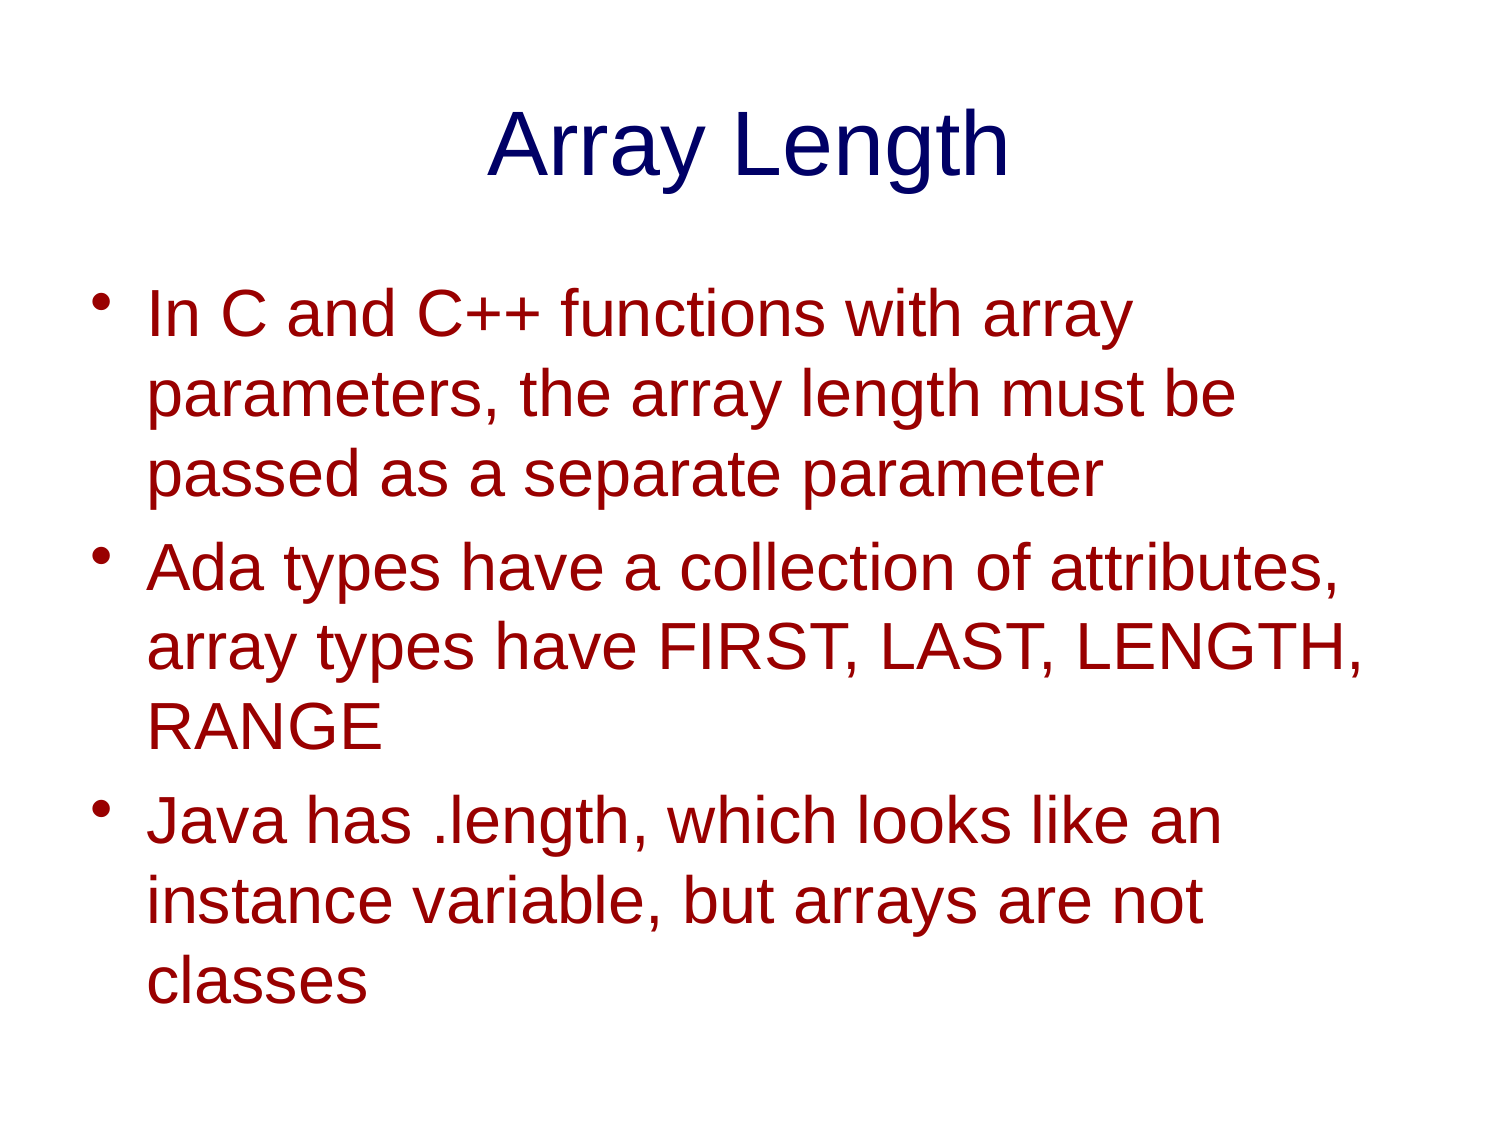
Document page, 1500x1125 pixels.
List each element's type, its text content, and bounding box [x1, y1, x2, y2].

title Array Length [75, 45, 1425, 233]
list In C and C++ functions with array parameters, the array length must be passed as a separate parameter Ada types have a collection of attributes, array types have FIRST, LAST, LENGTH, RANGE Java has .length, which looks like an instance variable, but arrays are not classes [75, 262, 1425, 1005]
